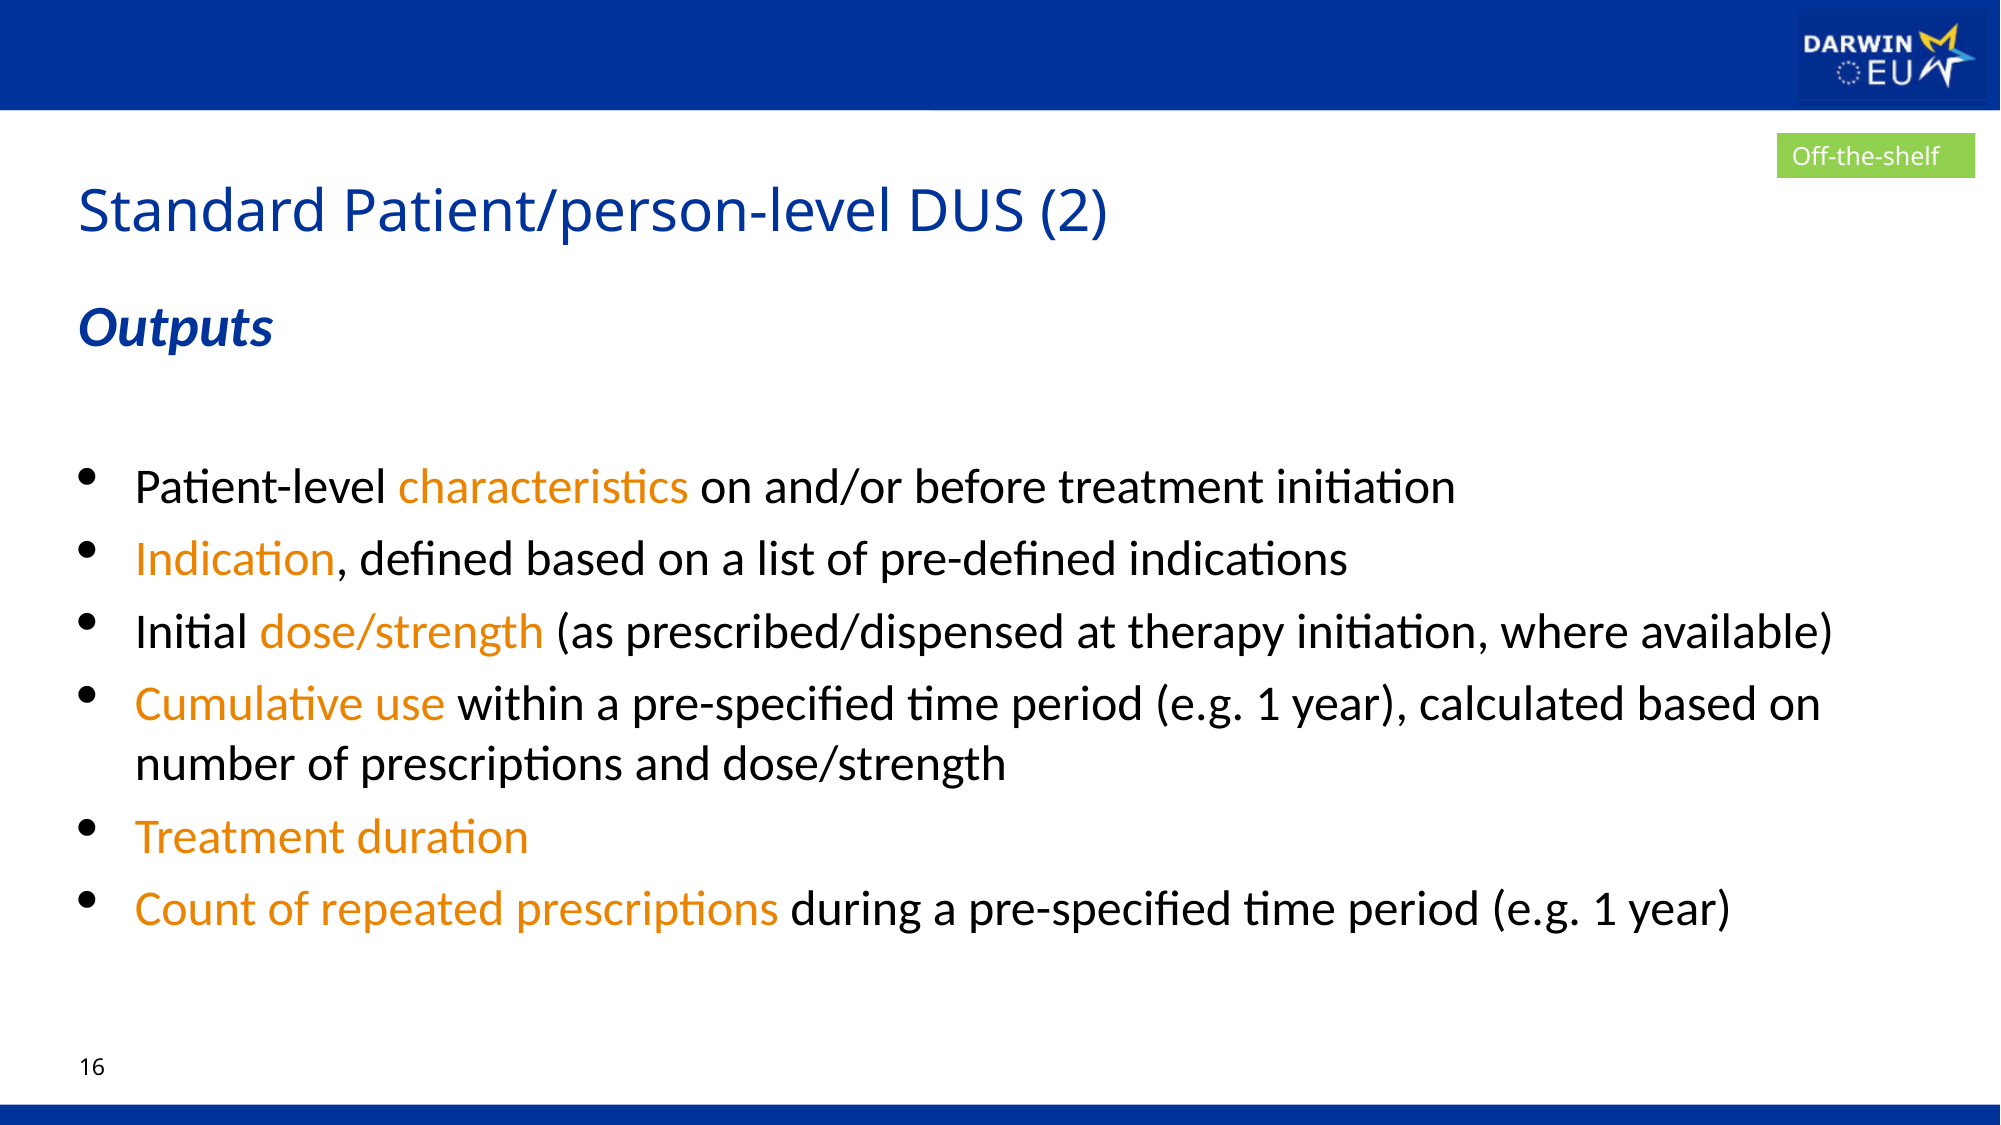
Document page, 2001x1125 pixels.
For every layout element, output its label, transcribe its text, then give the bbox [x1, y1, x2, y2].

slide_number 16 [78, 1050, 147, 1091]
picture [1798, 9, 1987, 106]
list Outputs Patient-level characteristics on and/or before treatment initiation Indication, defined based on a list of pre-defined indications Initial dose/strength (as prescribed/dispensed at therapy initiation, where available) Cumulative use within a pre-specified time period (e.g. 1 year), calculated based on number of prescriptions and dose/strength Treatment duration Count of repeated prescriptions during a pre-specified time period (e.g. 1 year) [78, 288, 1921, 938]
title Standard Patient/person-level DUS (2) [78, 168, 1921, 240]
text_box Off-the-shelf [1777, 133, 1976, 178]
